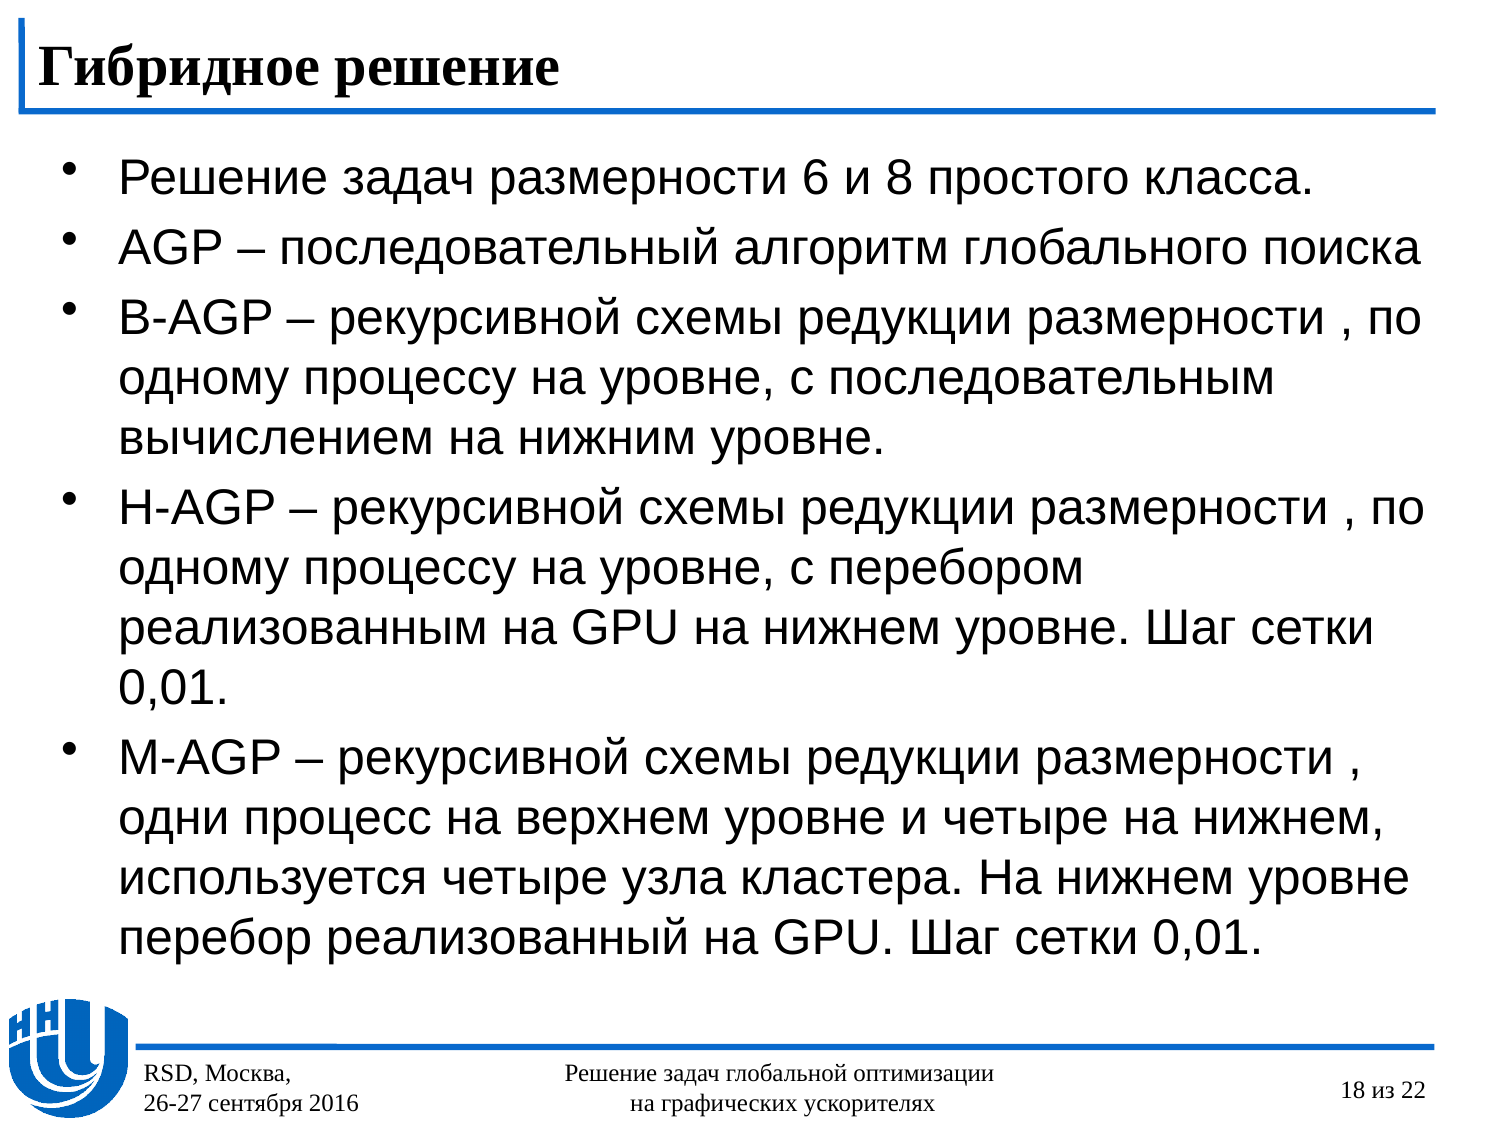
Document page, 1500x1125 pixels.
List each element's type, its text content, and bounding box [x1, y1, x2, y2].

picture [9, 999, 128, 1118]
title Гибридное решение [23, 24, 1299, 101]
list Решение задач размерности 6 и 8 простого класса. AGP – последовательный алгоритм глобального поиска B-AGP – рекурсивной схемы редукции размерности , по одному процессу на уровне, с последовательным вычислением на нижним уровне. H-AGP – рекурсивной схемы редукции размерности , по одному процессу на уровне, с перебором реализованным на GPU на нижнем уровне. Шаг сетки 0,01. M-AGP – рекурсивной схемы редукции размерности , одни процесс на верхнем уровне и четыре на нижнем, используется четыре узла кластера. На нижнем уровне перебор реализованный на GPU. Шаг сетки 0,01. [46, 136, 1466, 953]
